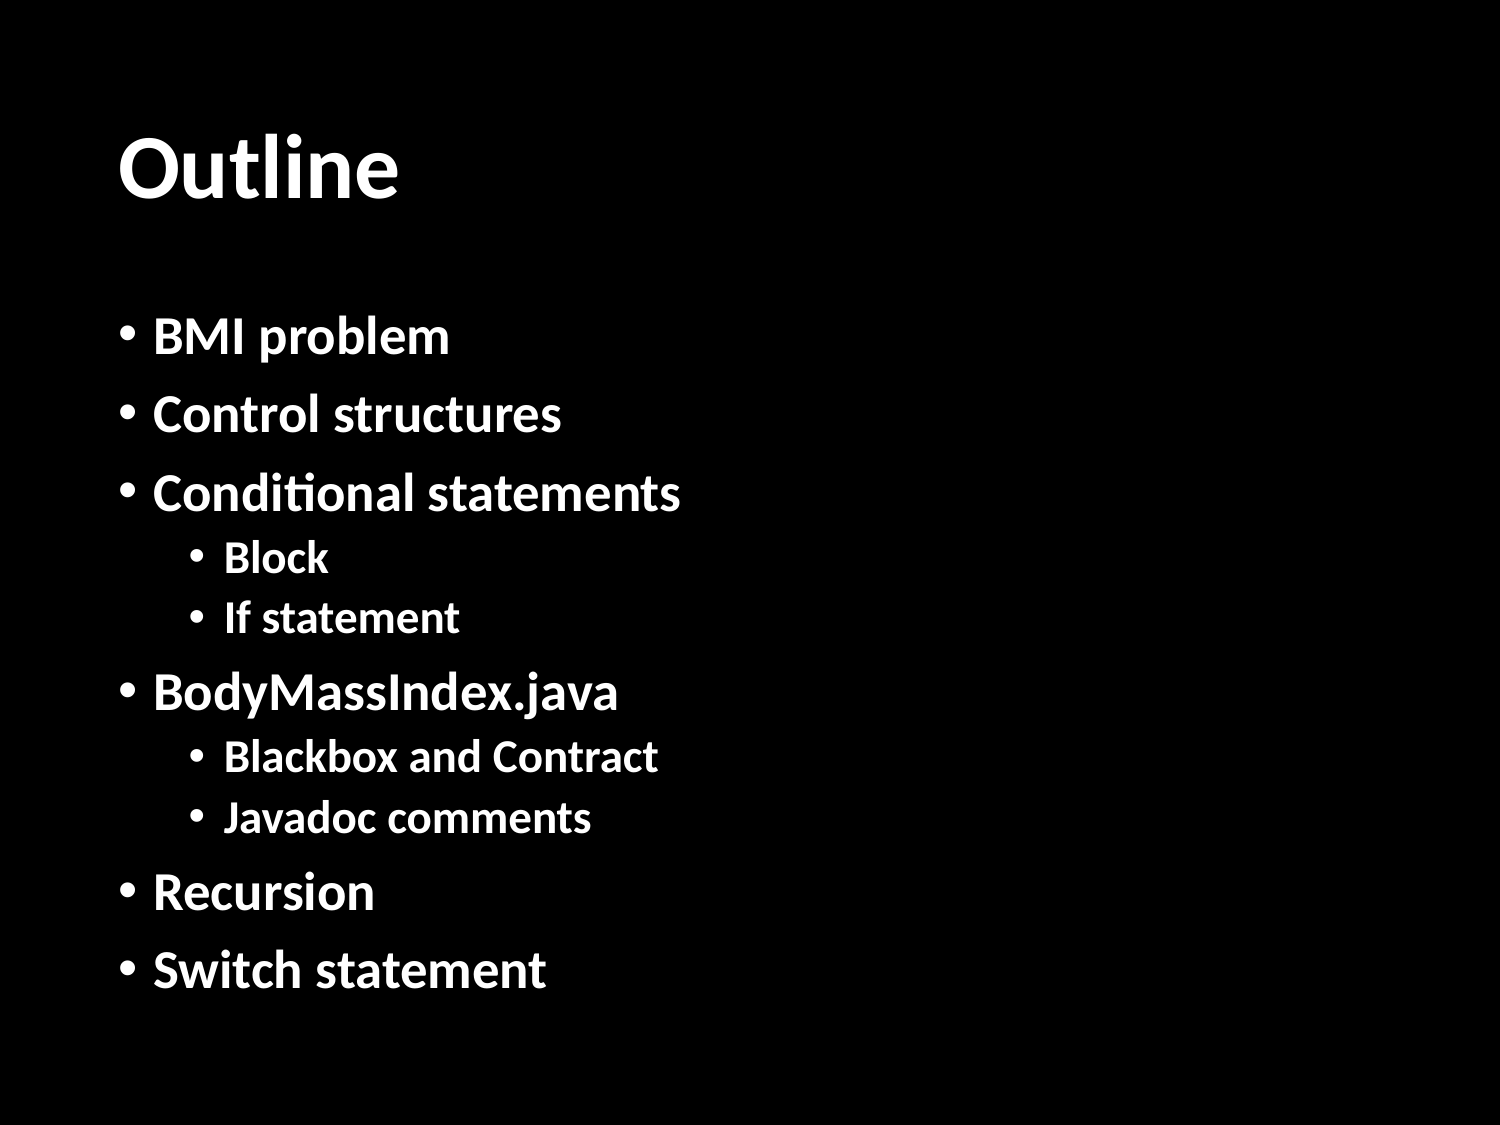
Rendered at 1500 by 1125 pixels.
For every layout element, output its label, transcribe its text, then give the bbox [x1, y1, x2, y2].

title Outline [103, 59, 1397, 278]
list BMI problem Control structures Conditional statements Block If statement BodyMassIndex.java Blackbox and Contract Javadoc comments Recursion Switch statement [103, 299, 1397, 1014]
